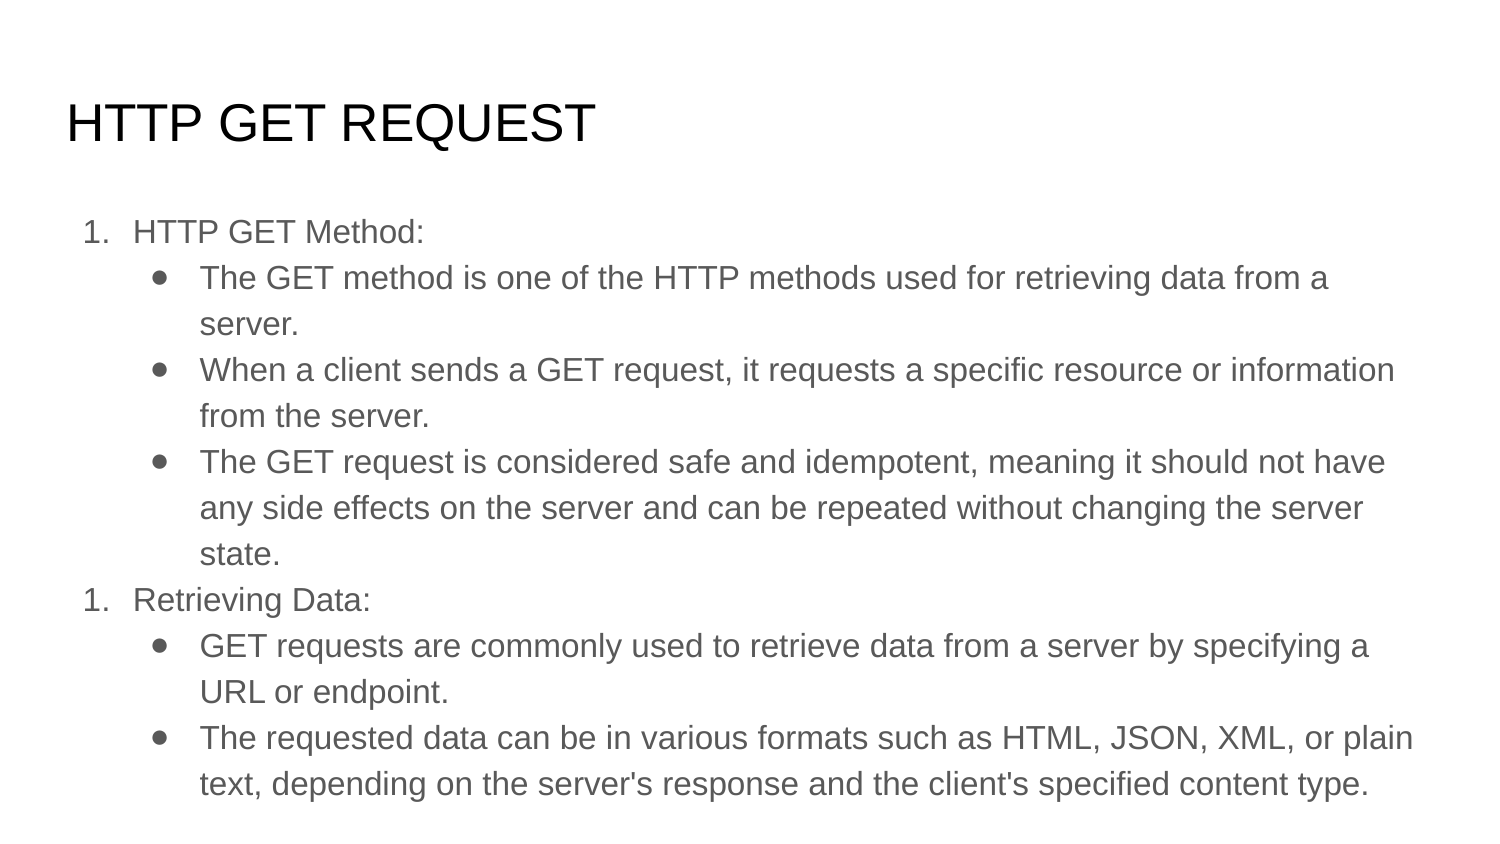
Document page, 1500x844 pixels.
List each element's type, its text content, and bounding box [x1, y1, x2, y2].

list HTTP GET Method: The GET method is one of the HTTP methods used for retrieving data from a server. When a client sends a GET request, it requests a specific resource or information from the server. The GET request is considered safe and idempotent, meaning it should not have any side effects on the server and can be repeated without changing the server state. Retrieving Data: GET requests are commonly used to retrieve data from a server by specifying a URL or endpoint. The requested data can be in various formats such as HTML, JSON, XML, or plain text, depending on the server's response and the client's specified content type. [51, 189, 1449, 844]
title HTTP GET REQUEST [51, 72, 1449, 167]
